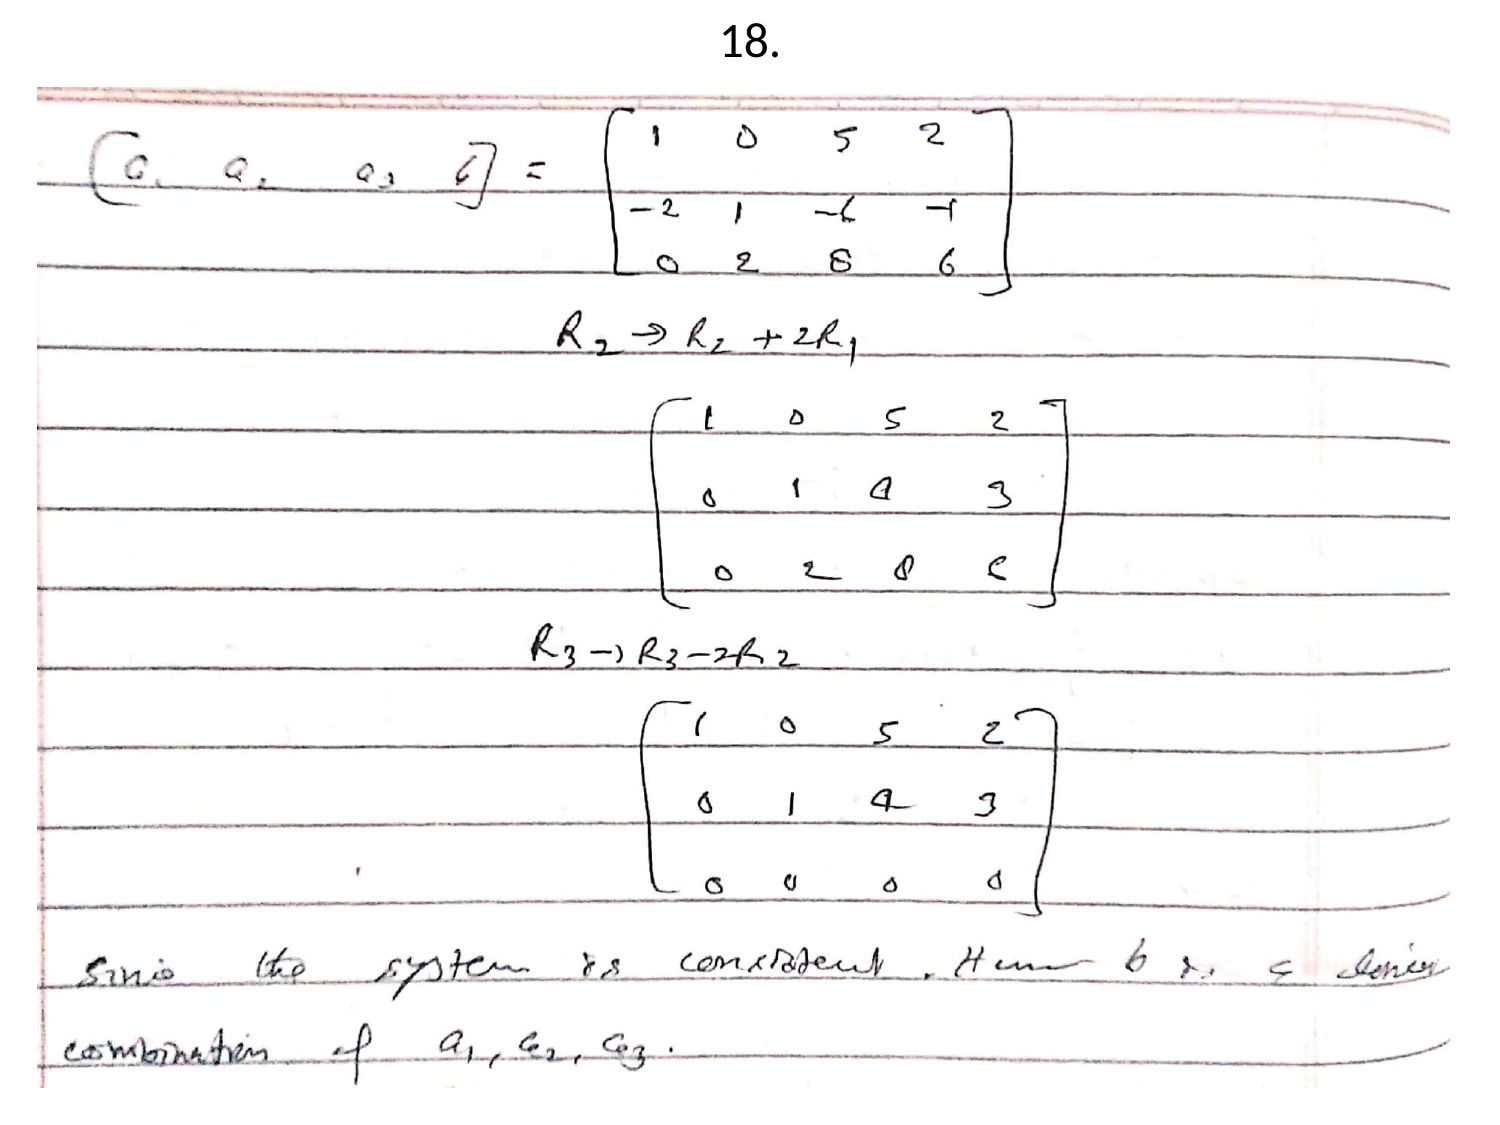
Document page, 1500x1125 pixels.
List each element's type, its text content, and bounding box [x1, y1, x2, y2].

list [37, 87, 1451, 1088]
title 18. [75, 0, 1425, 75]
